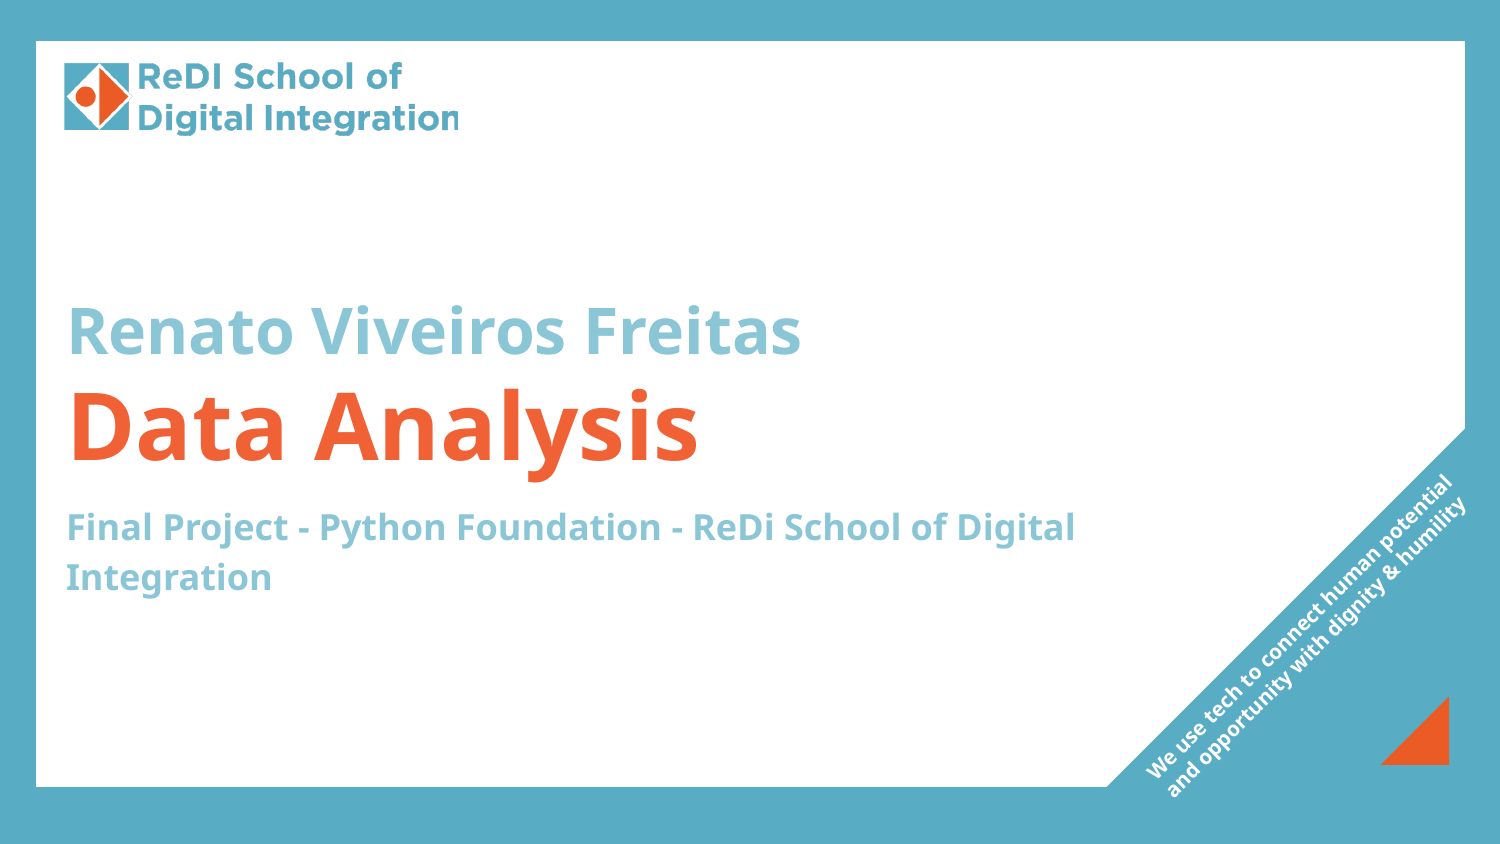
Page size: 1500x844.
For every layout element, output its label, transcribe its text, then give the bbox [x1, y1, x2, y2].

subtitle Final Project - Python Foundation - ReDi School of Digital Integration [51, 483, 1232, 614]
picture [64, 62, 458, 136]
title Renato Viveiros Freitas Data Analysis [51, 203, 1249, 495]
